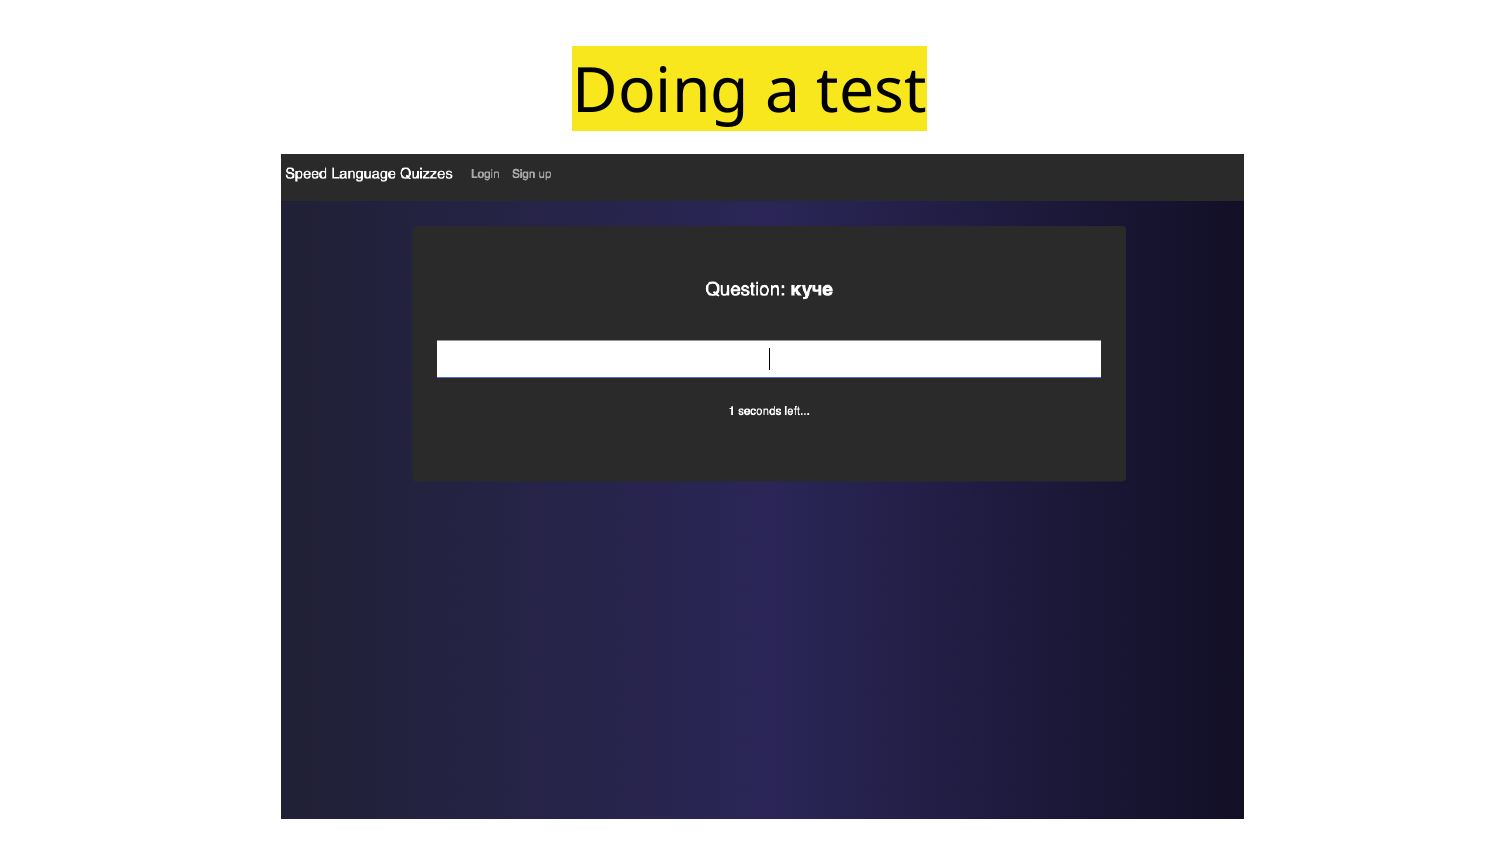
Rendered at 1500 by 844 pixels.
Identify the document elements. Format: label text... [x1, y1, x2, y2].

picture [281, 154, 1244, 819]
title Doing a test [51, 35, 1449, 130]
